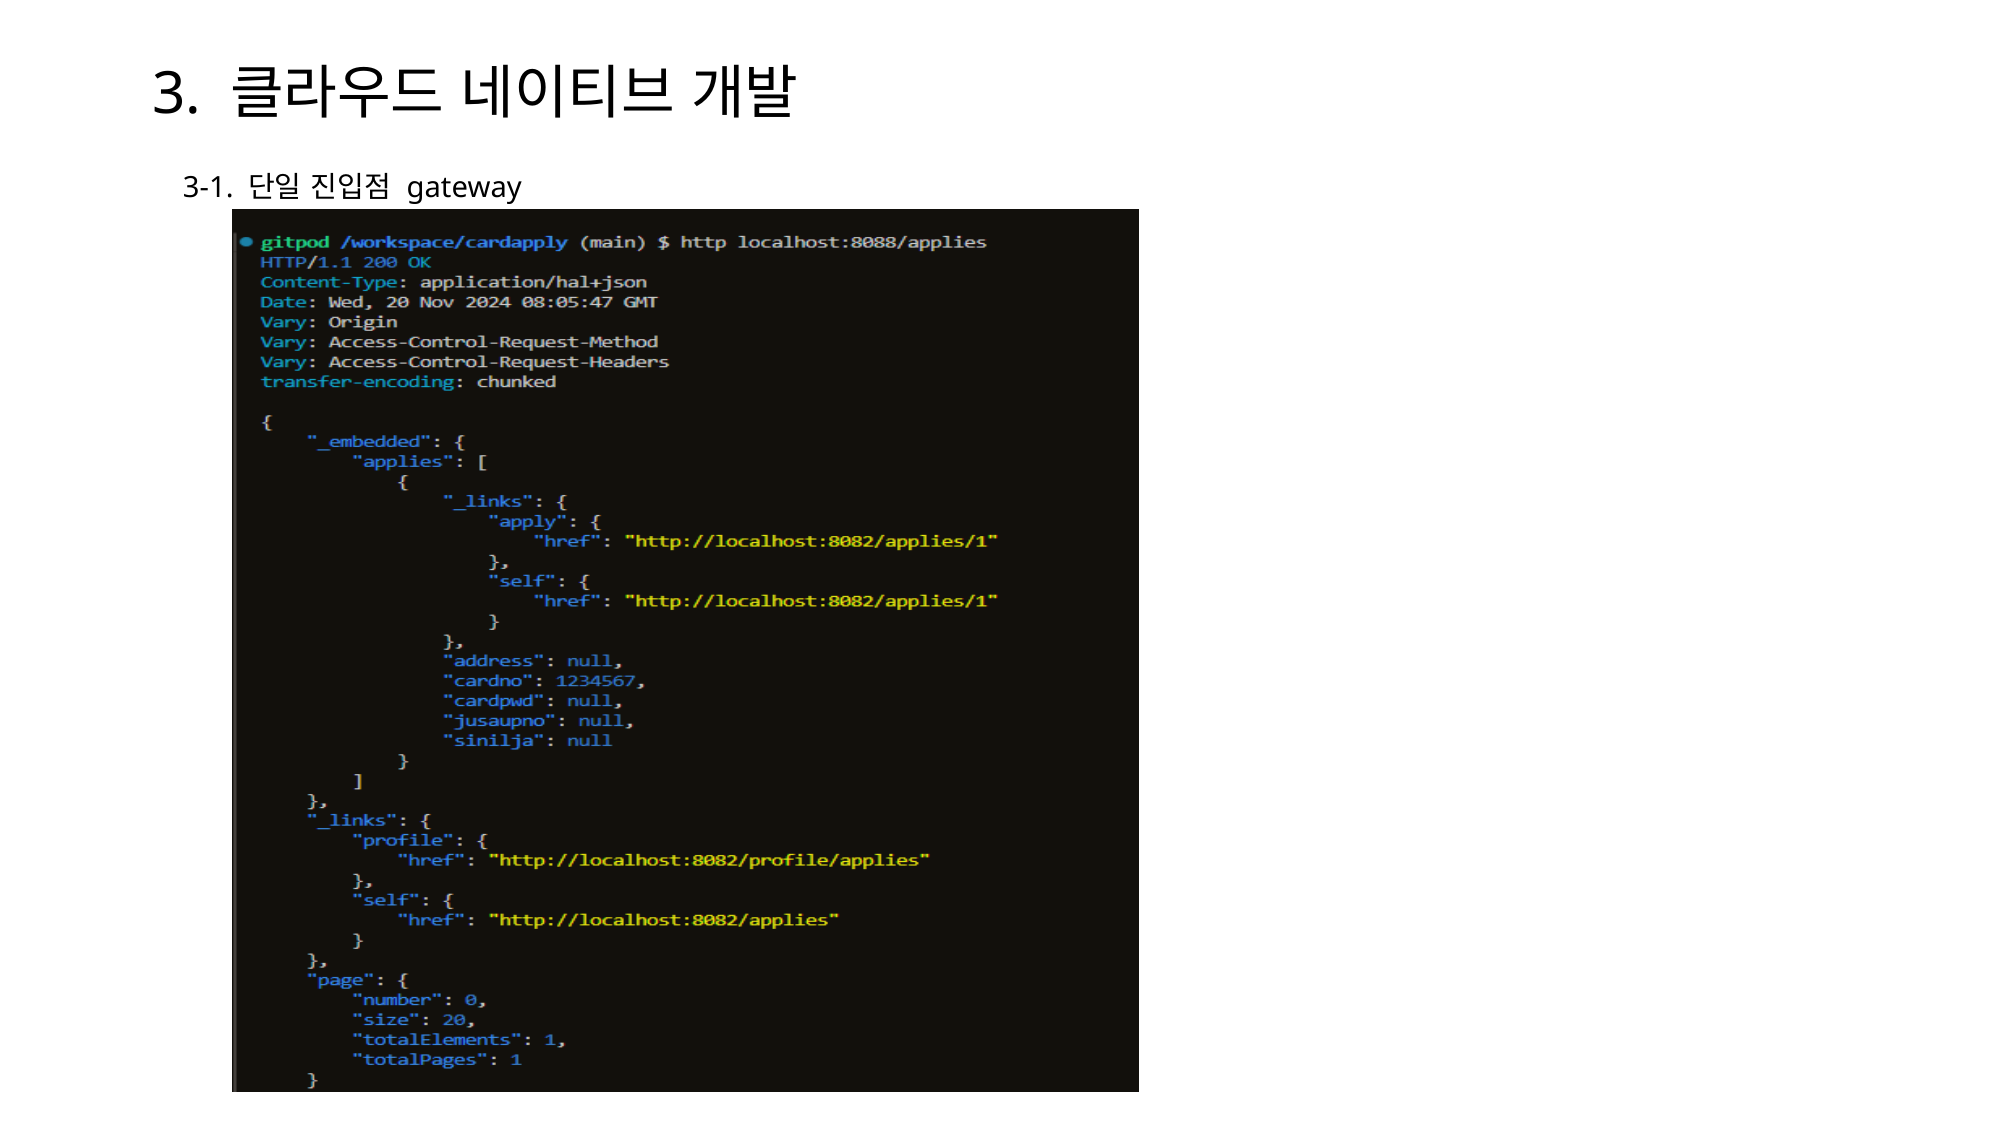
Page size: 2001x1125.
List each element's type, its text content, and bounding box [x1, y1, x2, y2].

picture [232, 209, 1139, 1092]
list 3. 클라우드 네이티브 개발 3-1. 단일 진입점 gateway [137, 56, 1863, 1014]
